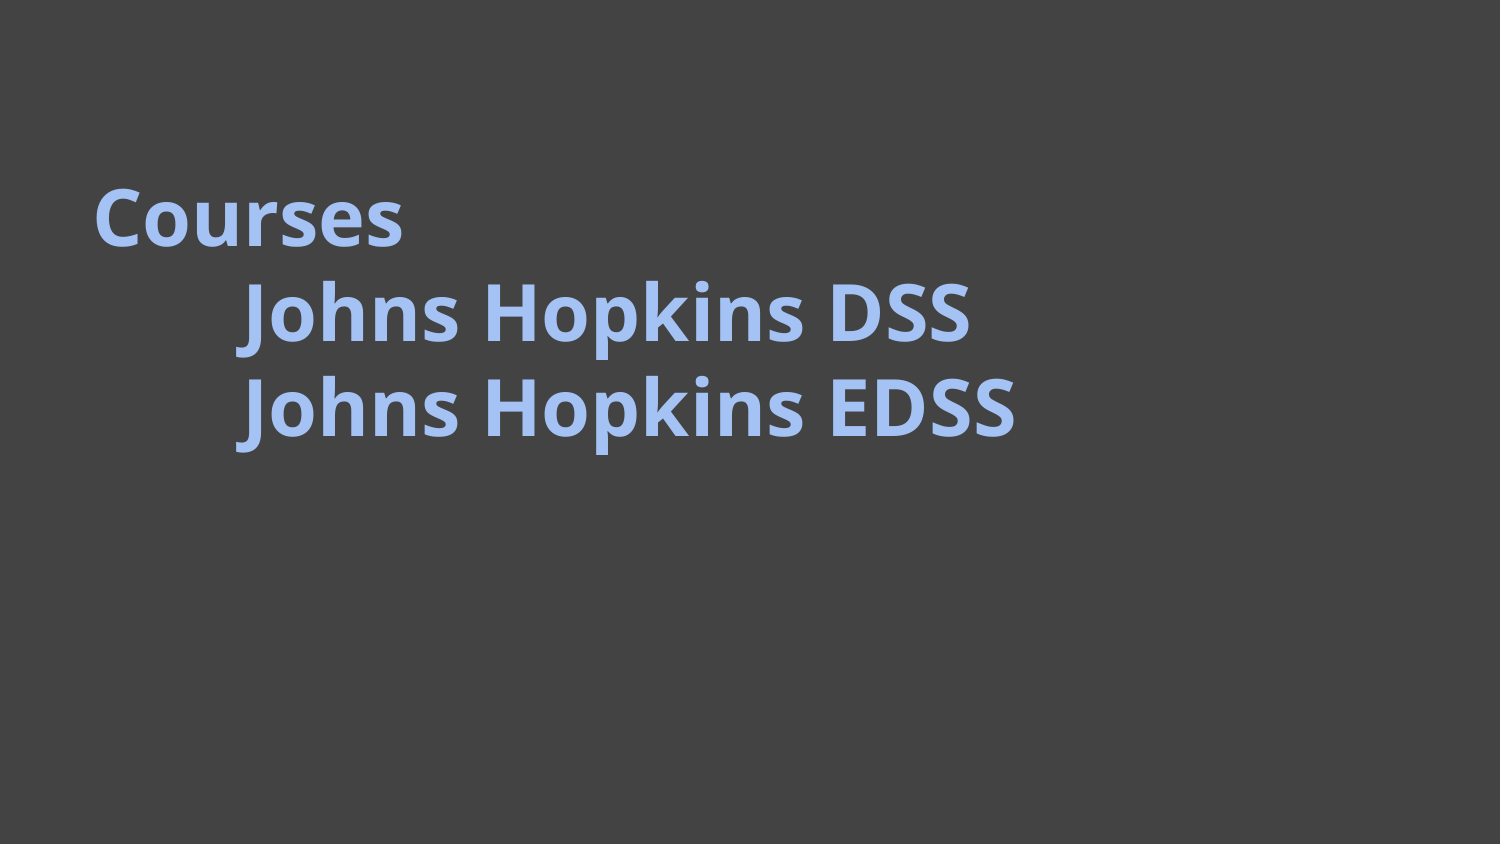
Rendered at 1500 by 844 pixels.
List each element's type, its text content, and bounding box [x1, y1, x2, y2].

title Courses Johns Hopkins DSS Johns Hopkins EDSS [77, 45, 1494, 663]
